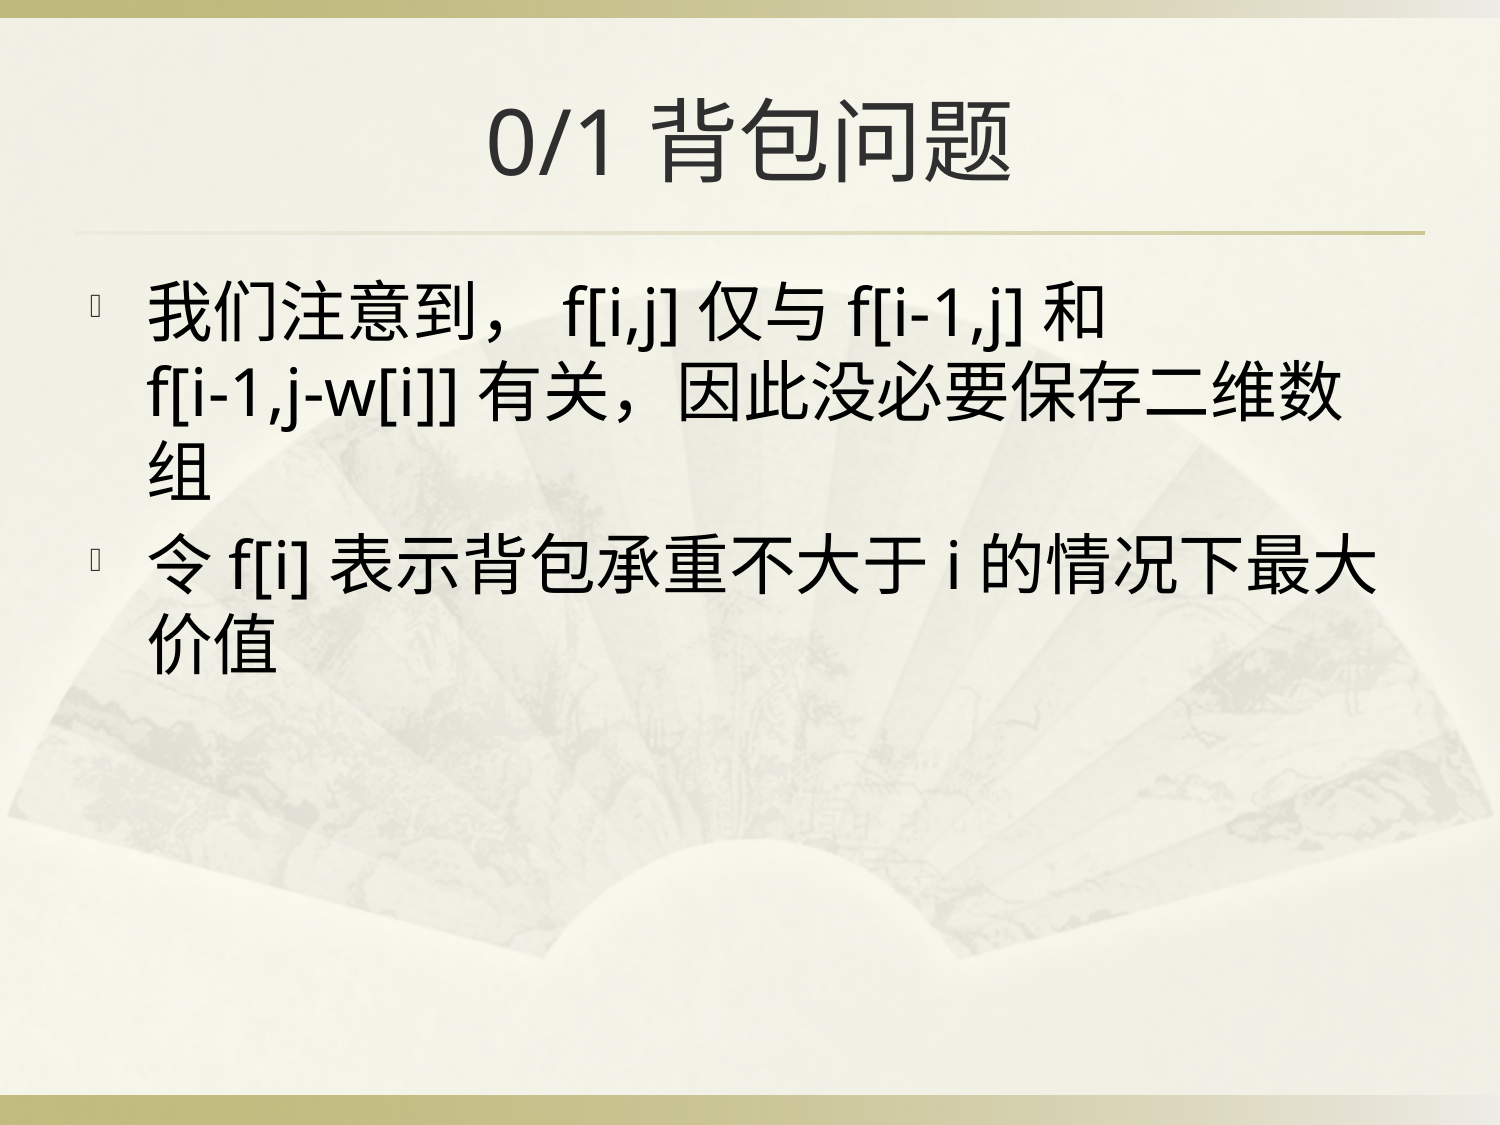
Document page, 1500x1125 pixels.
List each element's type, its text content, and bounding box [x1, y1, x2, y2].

list 我们注意到，f[i,j]仅与f[i-1,j]和 f[i-1,j-w[i]]有关，因此没必要保存二维数组 令f[i]表示背包承重不大于i的情况下最大价值 [75, 262, 1425, 1032]
title 0/1背包问题 [75, 45, 1425, 233]
